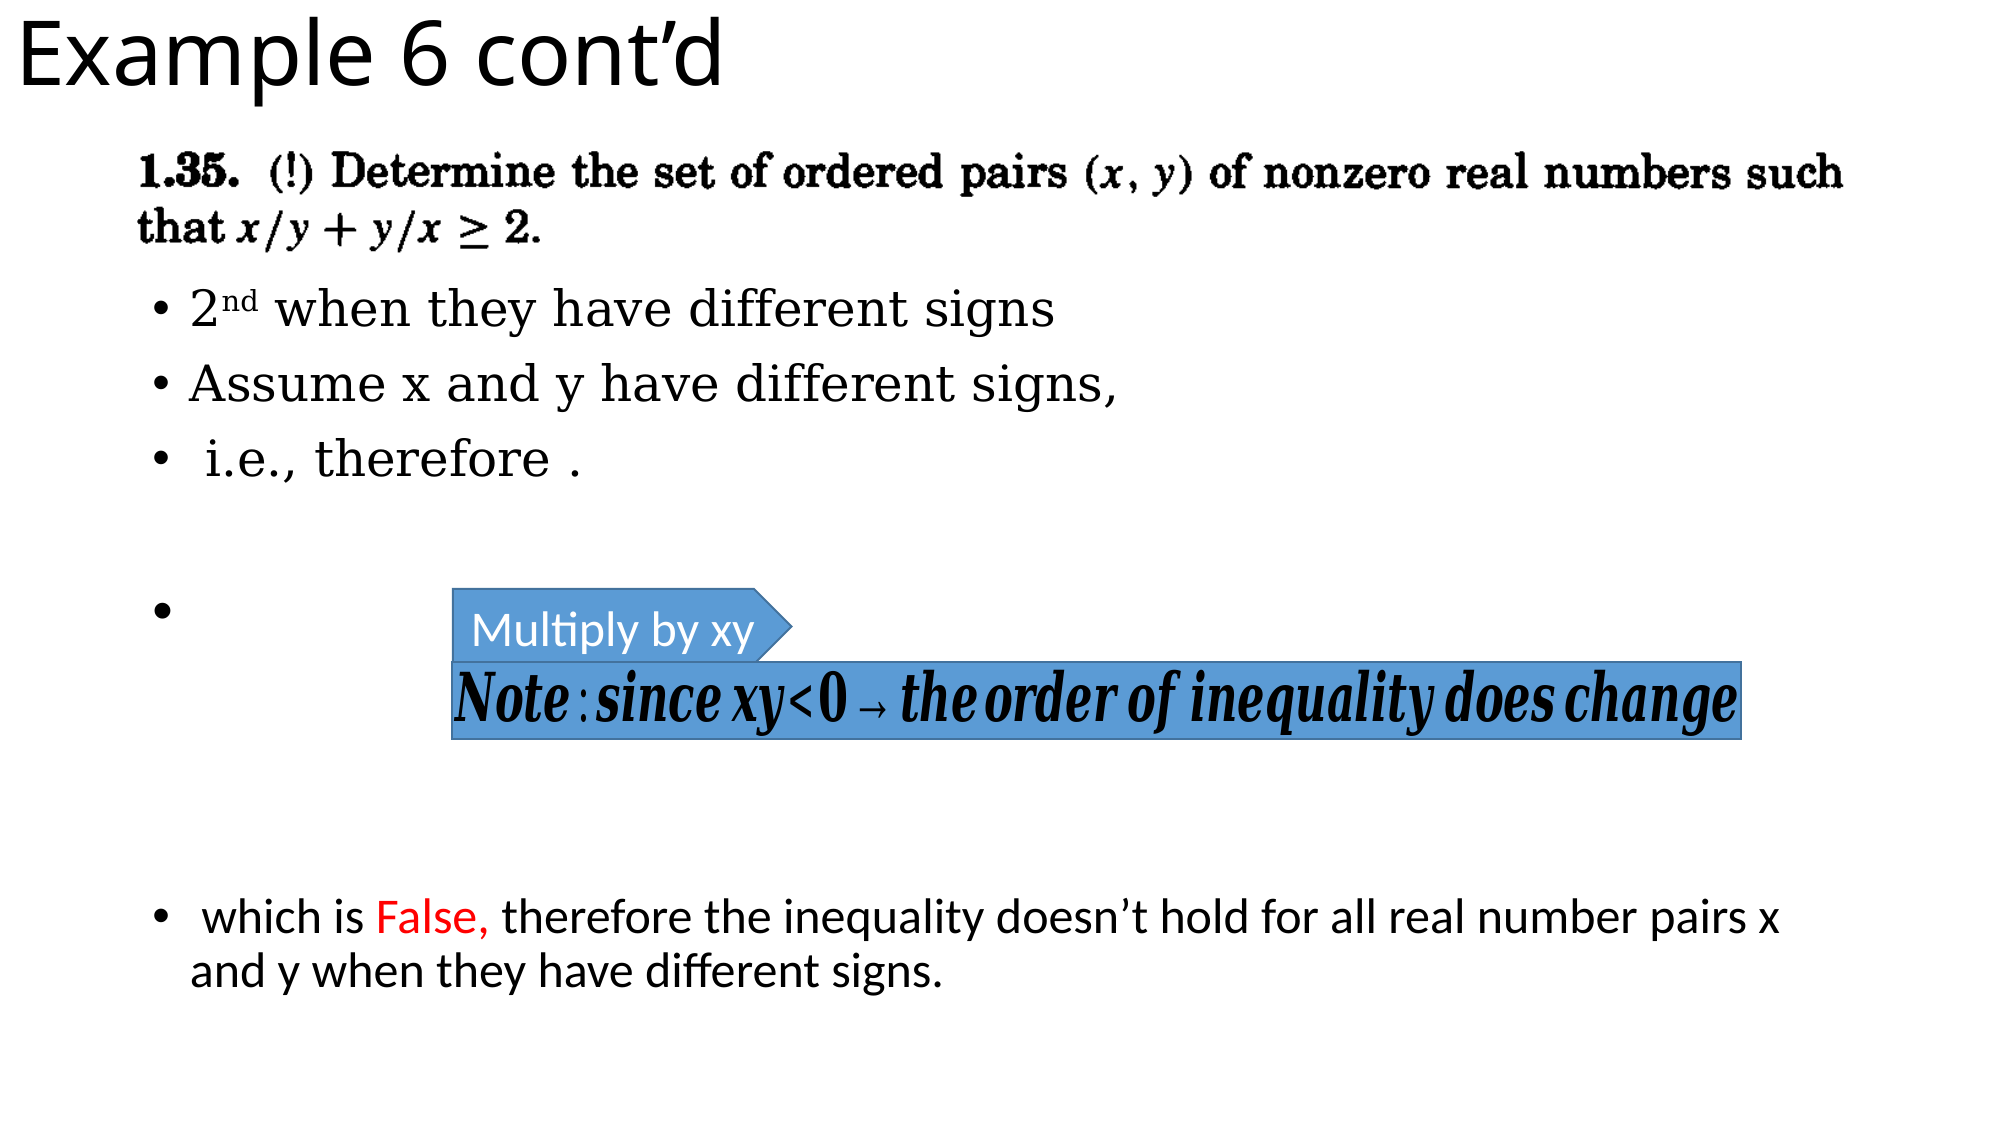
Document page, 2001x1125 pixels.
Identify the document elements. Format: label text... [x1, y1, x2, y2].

text_box Multiply by xy [451, 587, 793, 661]
title Example 6 cont’d [0, 0, 1863, 113]
picture [137, 134, 1857, 254]
